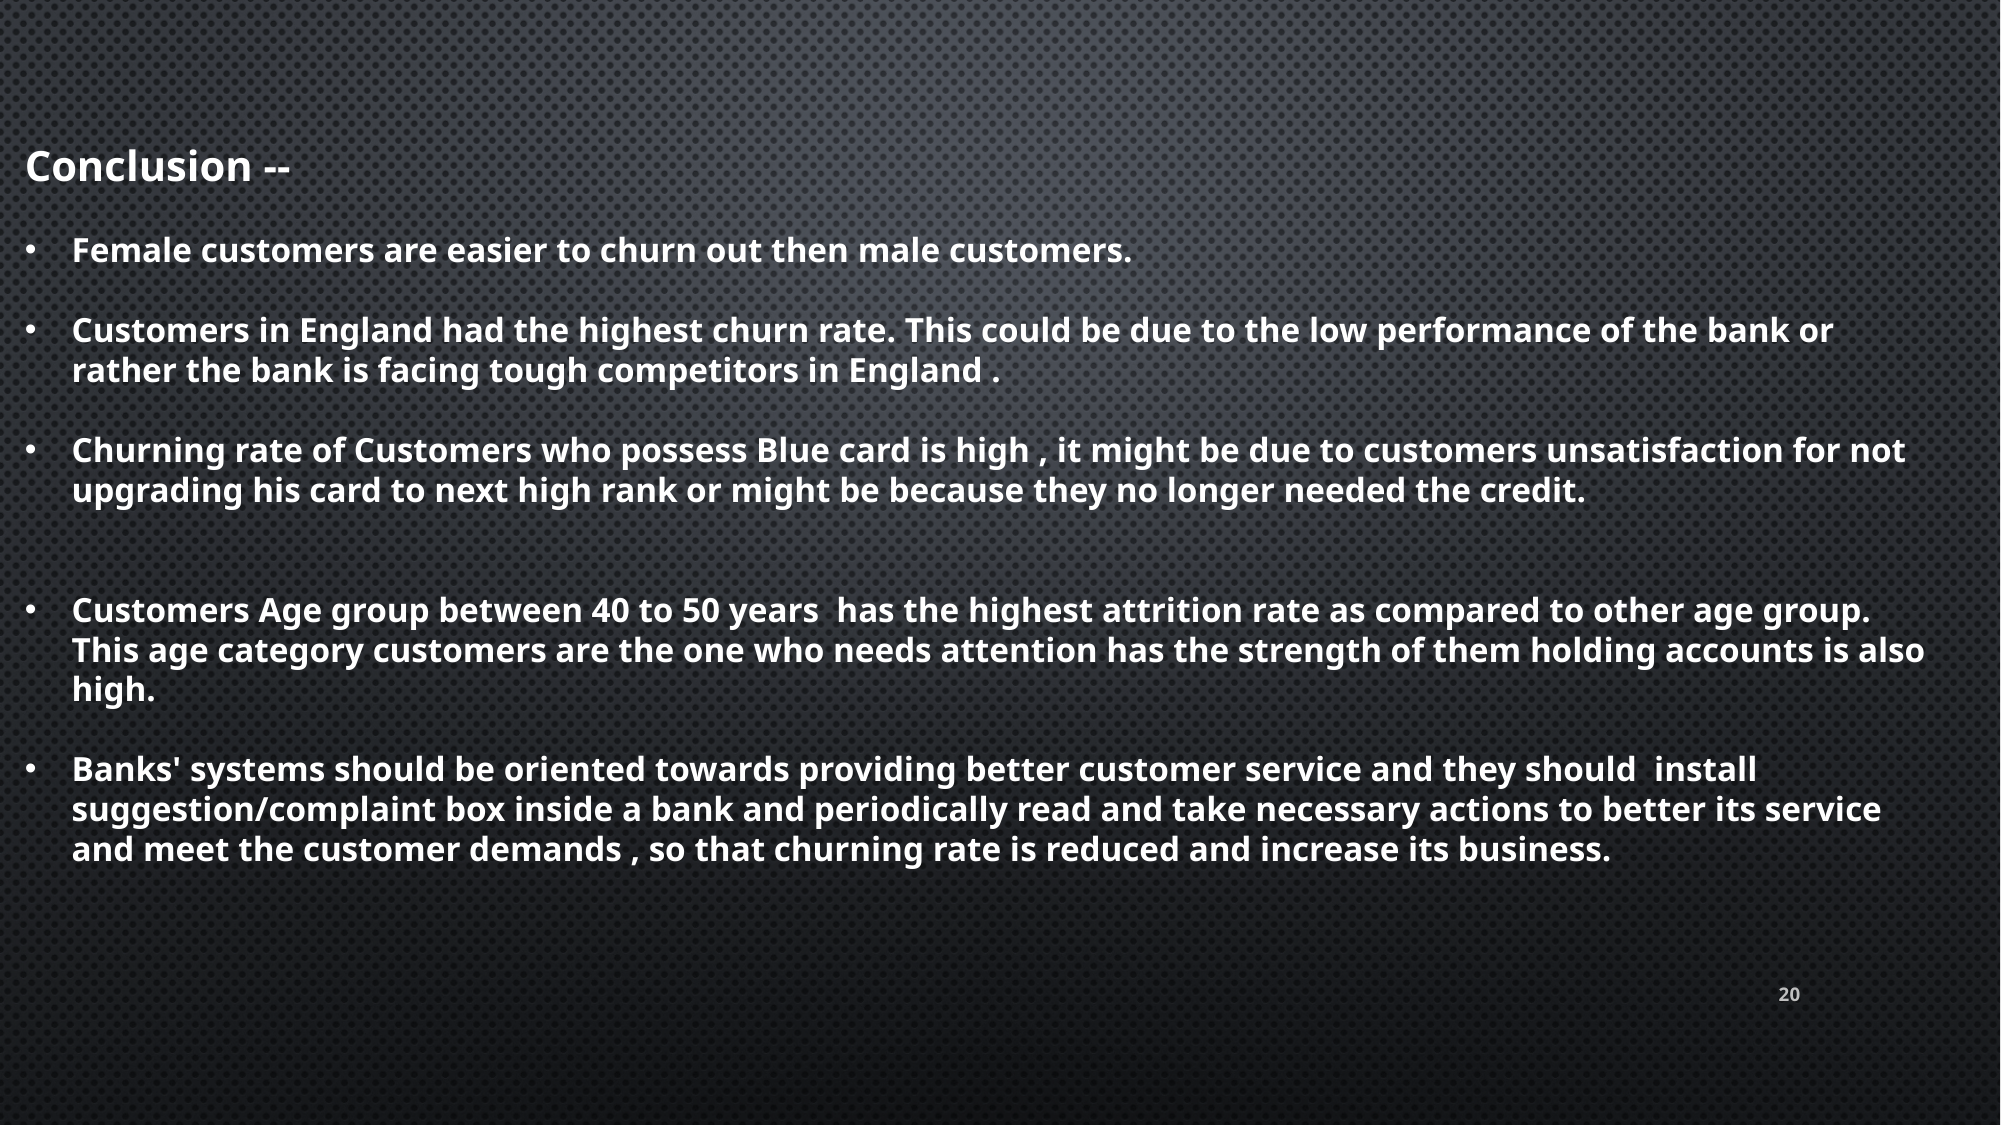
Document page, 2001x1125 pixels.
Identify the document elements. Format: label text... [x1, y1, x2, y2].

text_box Conclusion -- Female customers are easier to churn out then male customers. Customers in England had the highest churn rate. This could be due to the low performance of the bank or rather the bank is facing tough competitors in England . Churning rate of Customers who possess Blue card is high , it might be due to customers unsatisfaction for not upgrading his card to next high rank or might be because they no longer needed the credit. Customers Age group between 40 to 50 years has the highest attrition rate as compared to other age group. This age category customers are the one who needs attention has the strength of them holding accounts is also high. Banks' systems should be oriented towards providing better customer service and they should install suggestion/complaint box inside a bank and periodically read and take necessary actions to better its service and meet the customer demands , so that churning rate is reduced and increase its business. [9, 132, 1963, 956]
text_box 20 [1724, 965, 1816, 1025]
